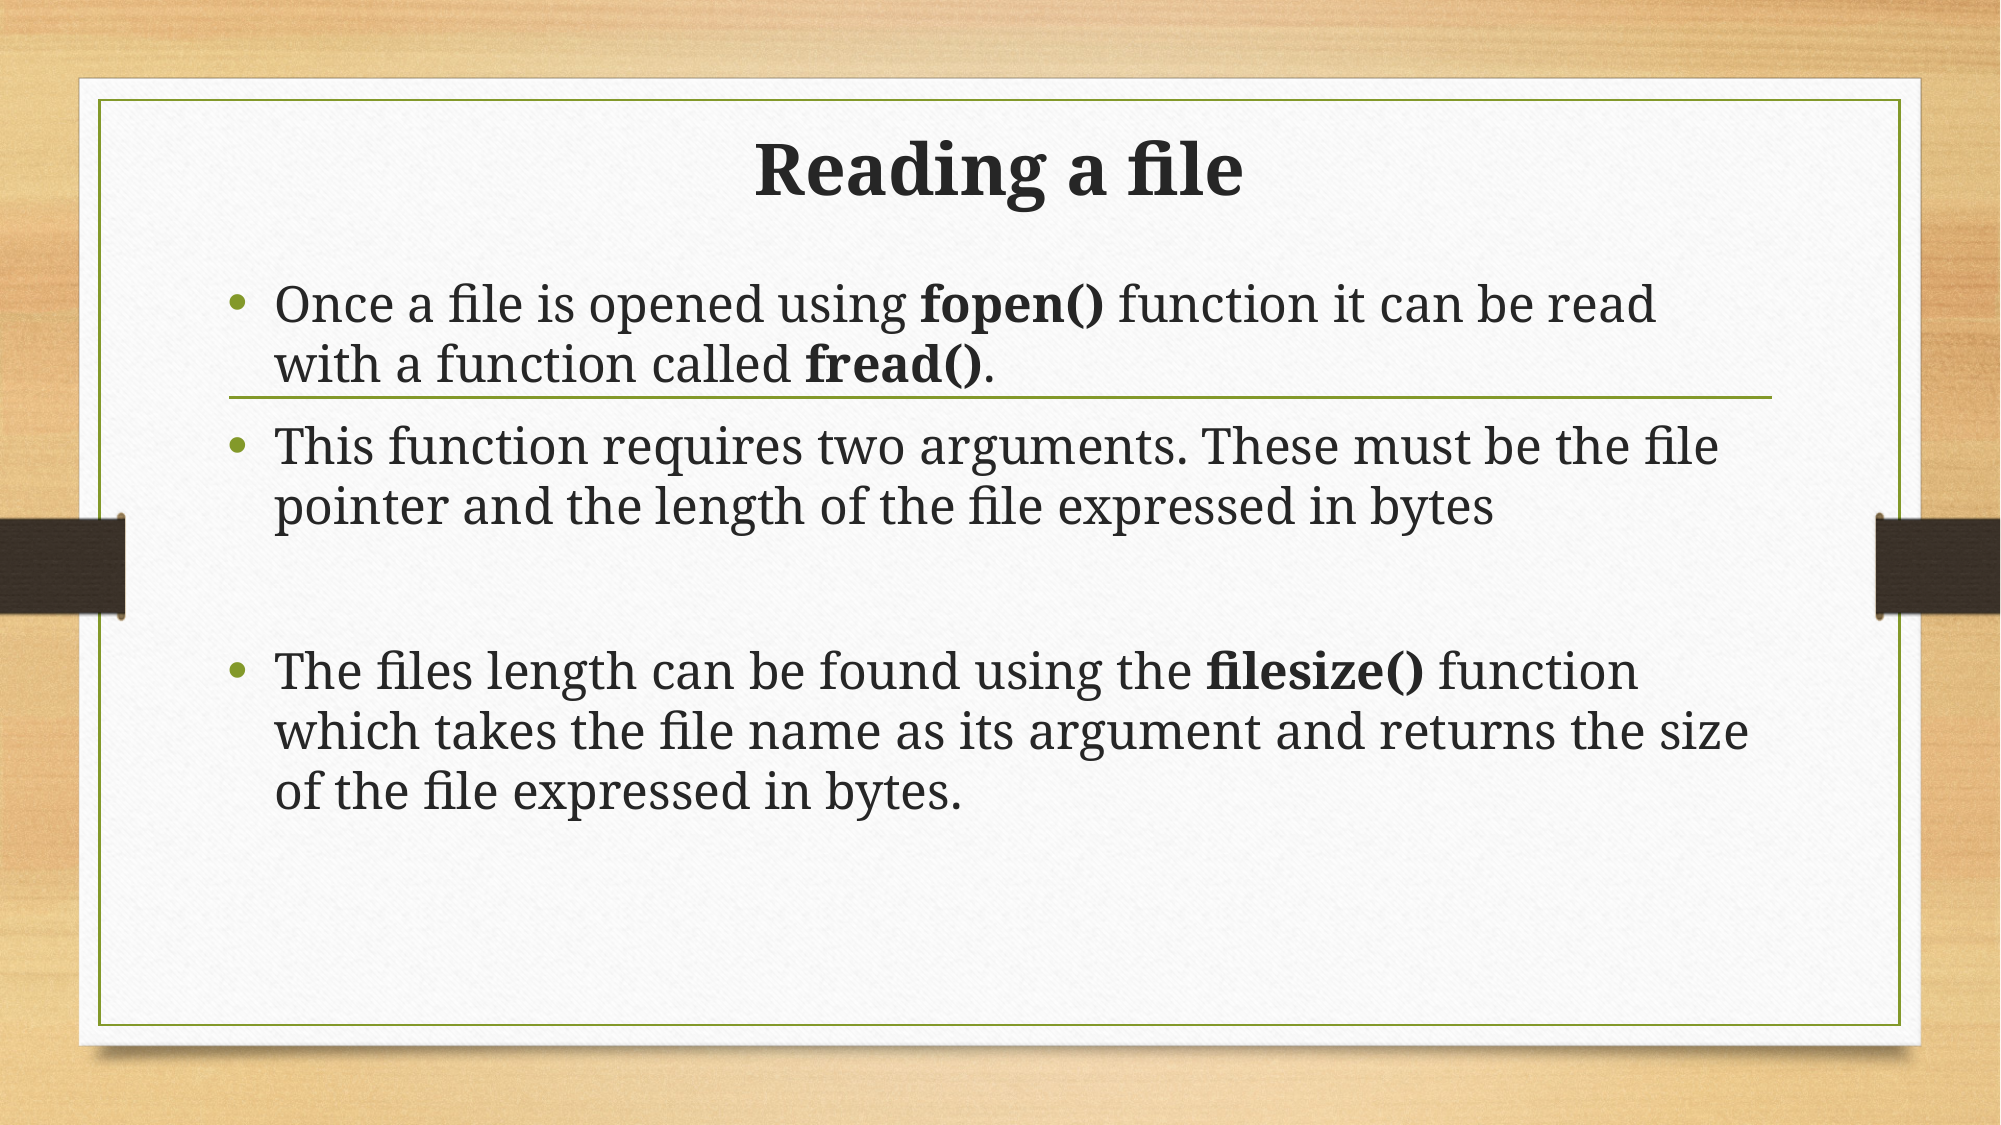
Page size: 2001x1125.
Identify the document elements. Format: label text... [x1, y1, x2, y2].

picture [0, 0, 2001, 1125]
list Once a file is opened using fopen() function it can be read with a function called fread(). This function requires two arguments. These must be the file pointer and the length of the file expressed in bytes The files length can be found using the filesize() function which takes the file name as its argument and returns the size of the file expressed in bytes. [212, 264, 1788, 964]
title Reading a file [212, 115, 1788, 218]
